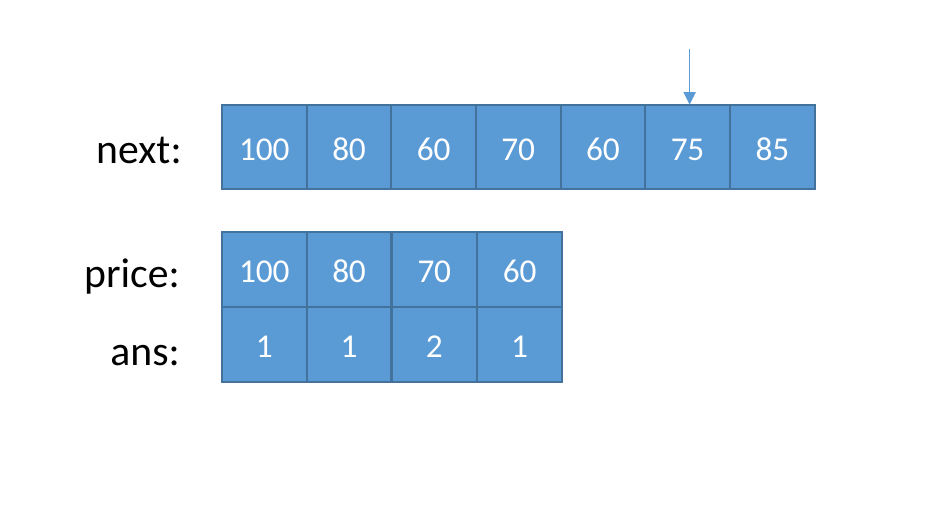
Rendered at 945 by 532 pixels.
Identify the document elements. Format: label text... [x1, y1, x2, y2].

text_box 60 [476, 231, 563, 306]
text_box 2 [391, 306, 476, 383]
text_box 70 [475, 104, 560, 190]
text_box 100 [221, 231, 306, 306]
text_box 85 [729, 104, 816, 190]
text_box next: [81, 114, 232, 179]
text_box 1 [221, 306, 306, 383]
text_box 100 [221, 104, 306, 190]
text_box 75 [644, 104, 729, 190]
text_box 60 [560, 104, 644, 190]
text_box 1 [476, 306, 563, 383]
text_box ans: [95, 316, 221, 382]
text_box 80 [306, 231, 391, 306]
text_box 60 [390, 104, 475, 190]
text_box 1 [306, 306, 391, 383]
text_box 80 [306, 104, 390, 190]
text_box price: [69, 237, 220, 303]
text_box 70 [391, 231, 476, 306]
